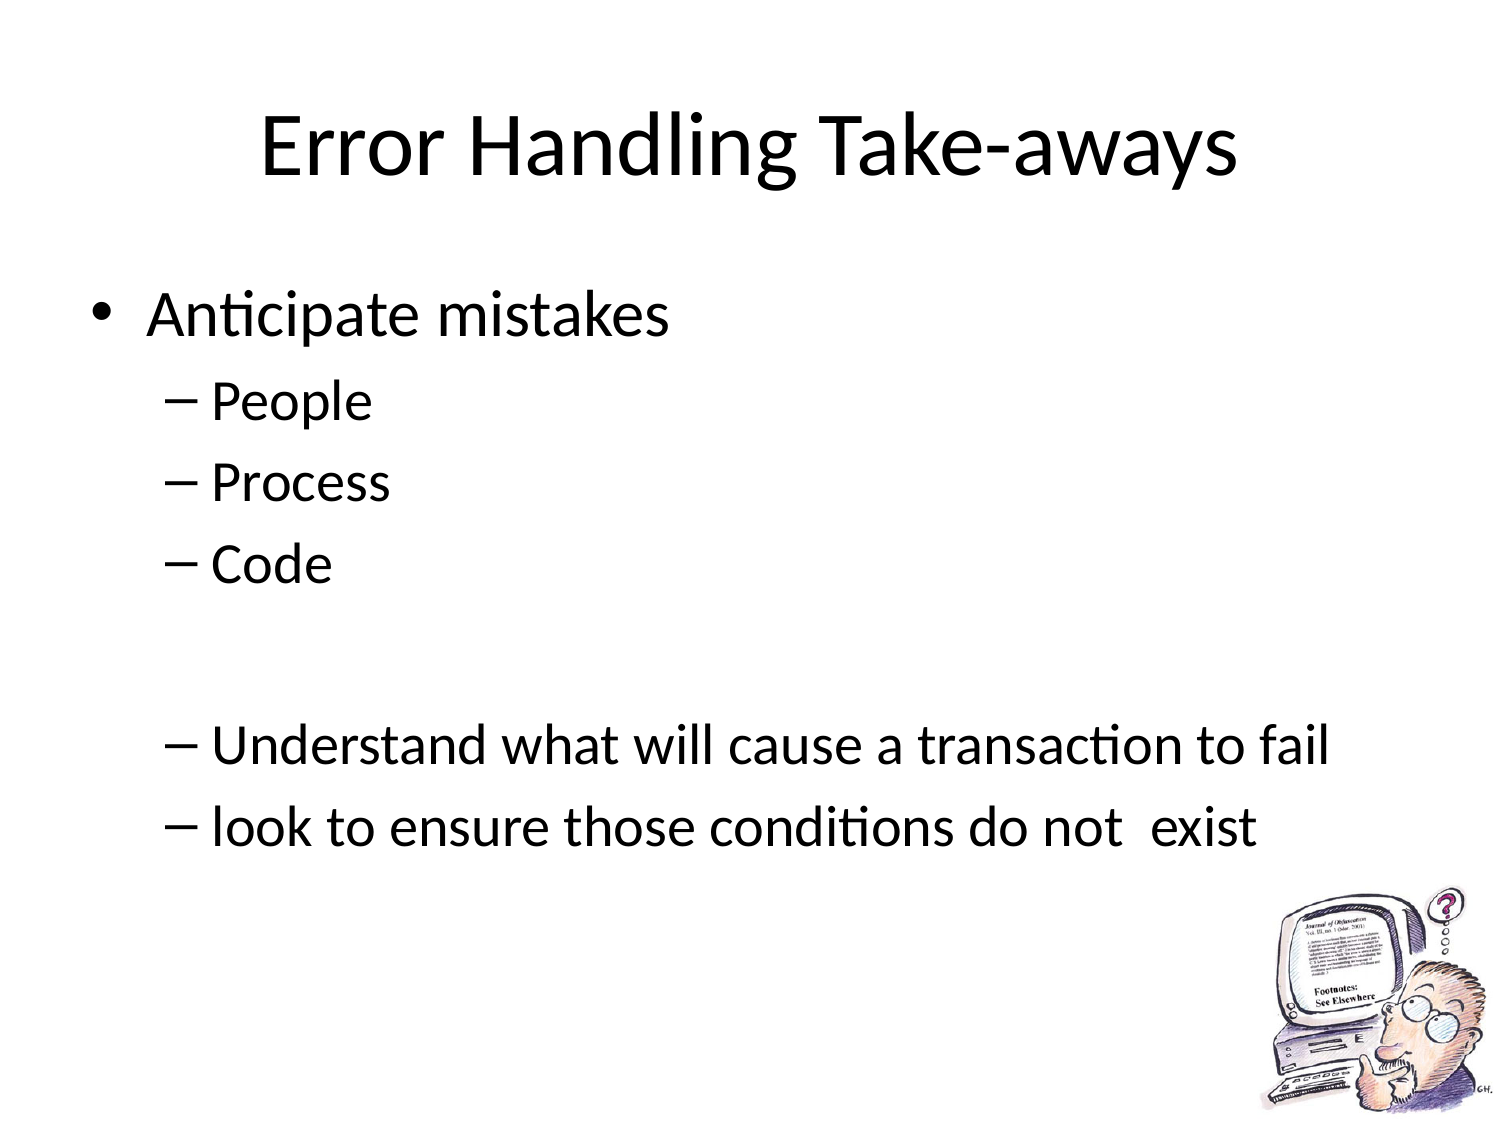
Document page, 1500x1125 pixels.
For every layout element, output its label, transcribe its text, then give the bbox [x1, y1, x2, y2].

picture [1249, 869, 1500, 1125]
title Error Handling Take-aways [75, 45, 1425, 233]
list Anticipate mistakes People Process Code Understand what will cause a transaction to fail look to ensure those conditions do not exist [75, 262, 1425, 1005]
